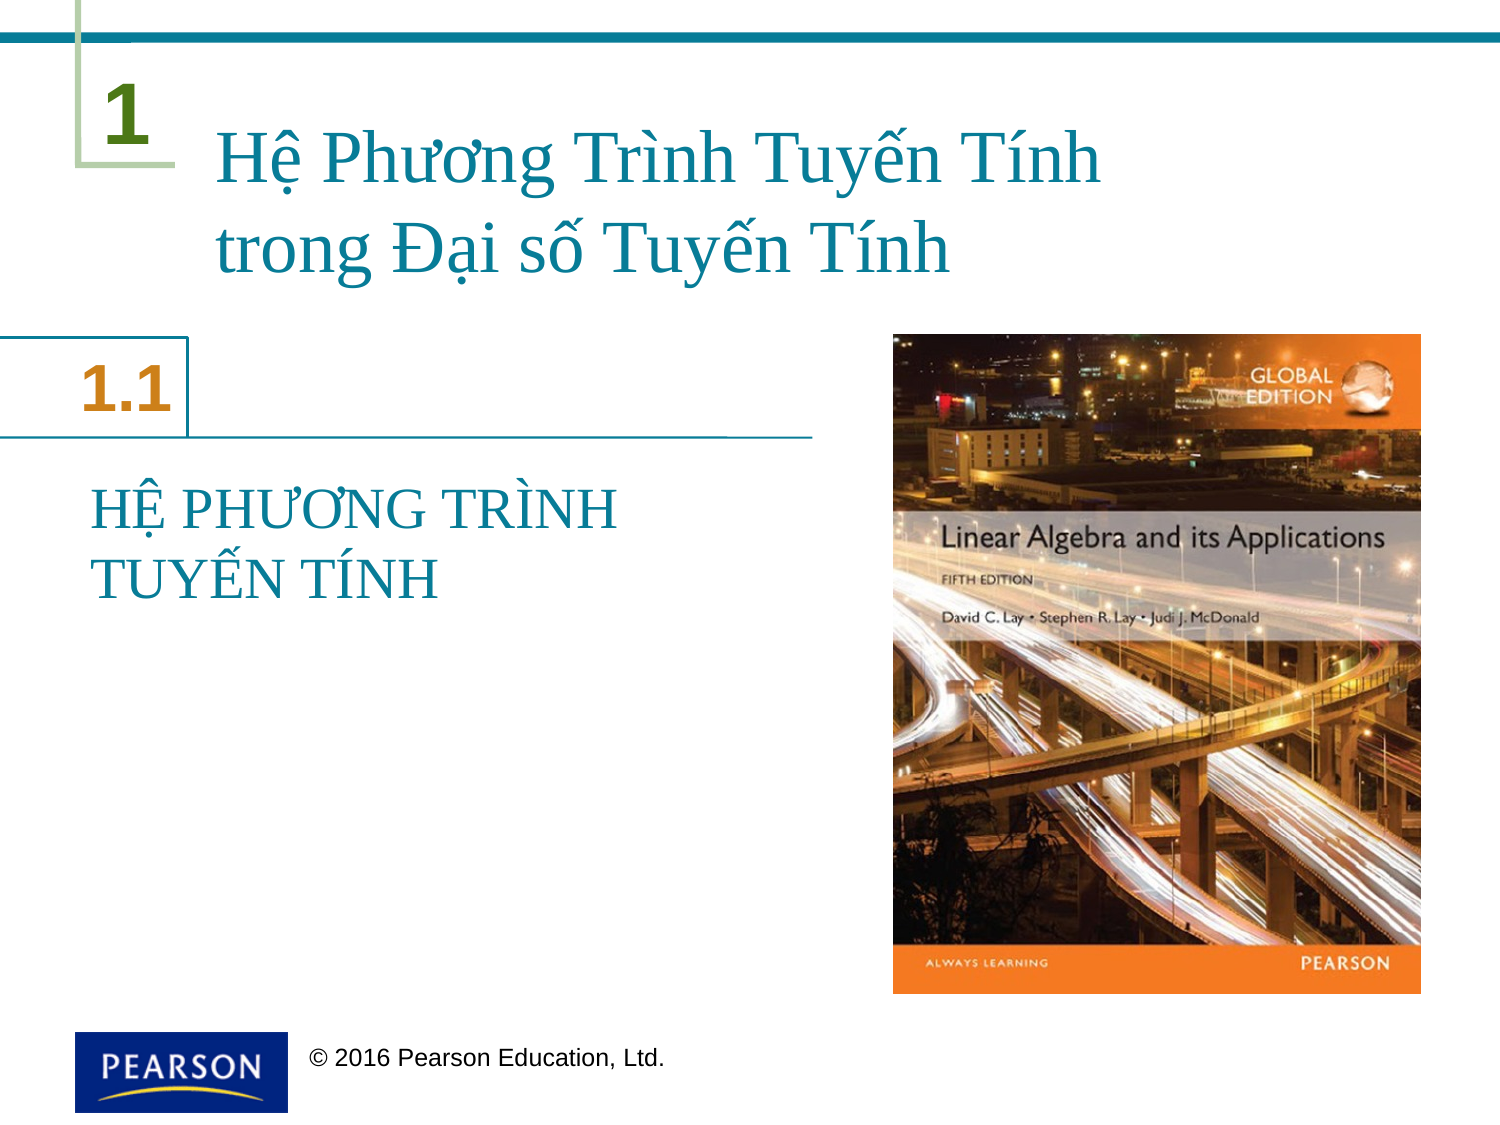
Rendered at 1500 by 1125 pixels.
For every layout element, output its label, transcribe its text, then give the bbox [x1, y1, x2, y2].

footer © 2016 Pearson Education, Ltd. [287, 1034, 1425, 1113]
title Hệ Phương Trình Tuyến Tính trong Đại số Tuyến Tính [200, 99, 1175, 313]
subtitle HỆ PHƯƠNG TRÌNH TUYẾN TÍNH [75, 462, 813, 1013]
picture [75, 1032, 288, 1113]
picture [893, 334, 1421, 994]
